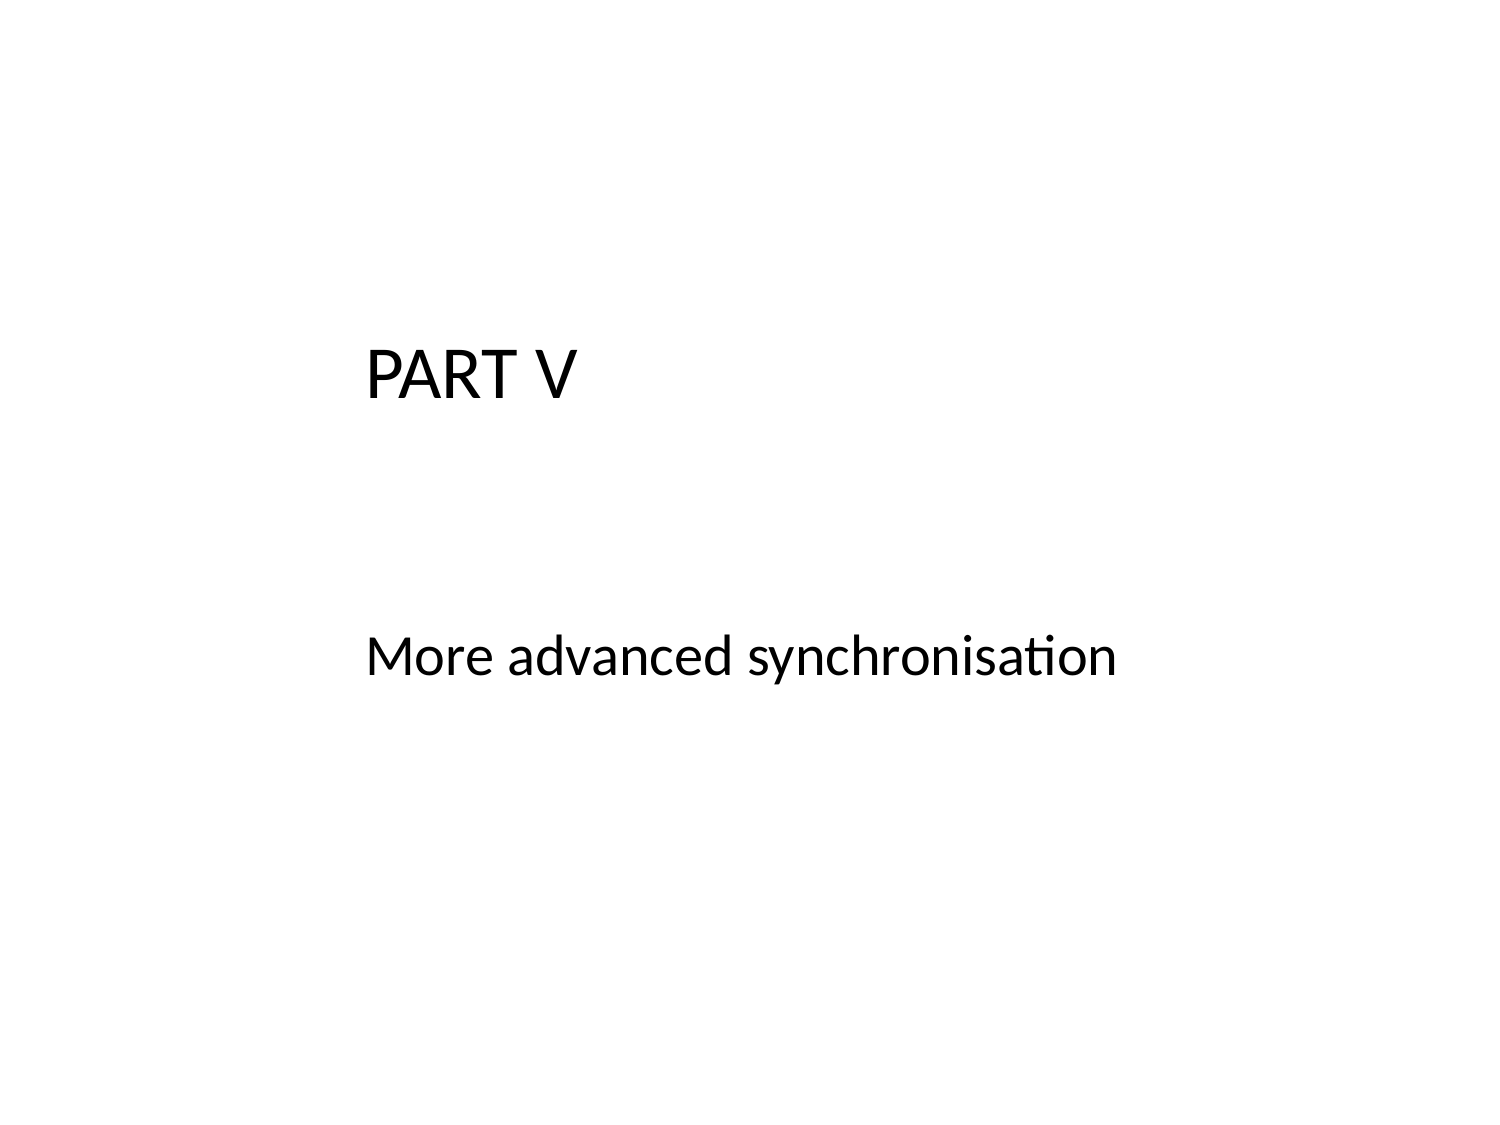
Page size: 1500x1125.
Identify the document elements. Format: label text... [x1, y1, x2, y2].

subtitle More advanced synchronisation [349, 609, 1413, 935]
title PART V [349, 224, 1413, 513]
